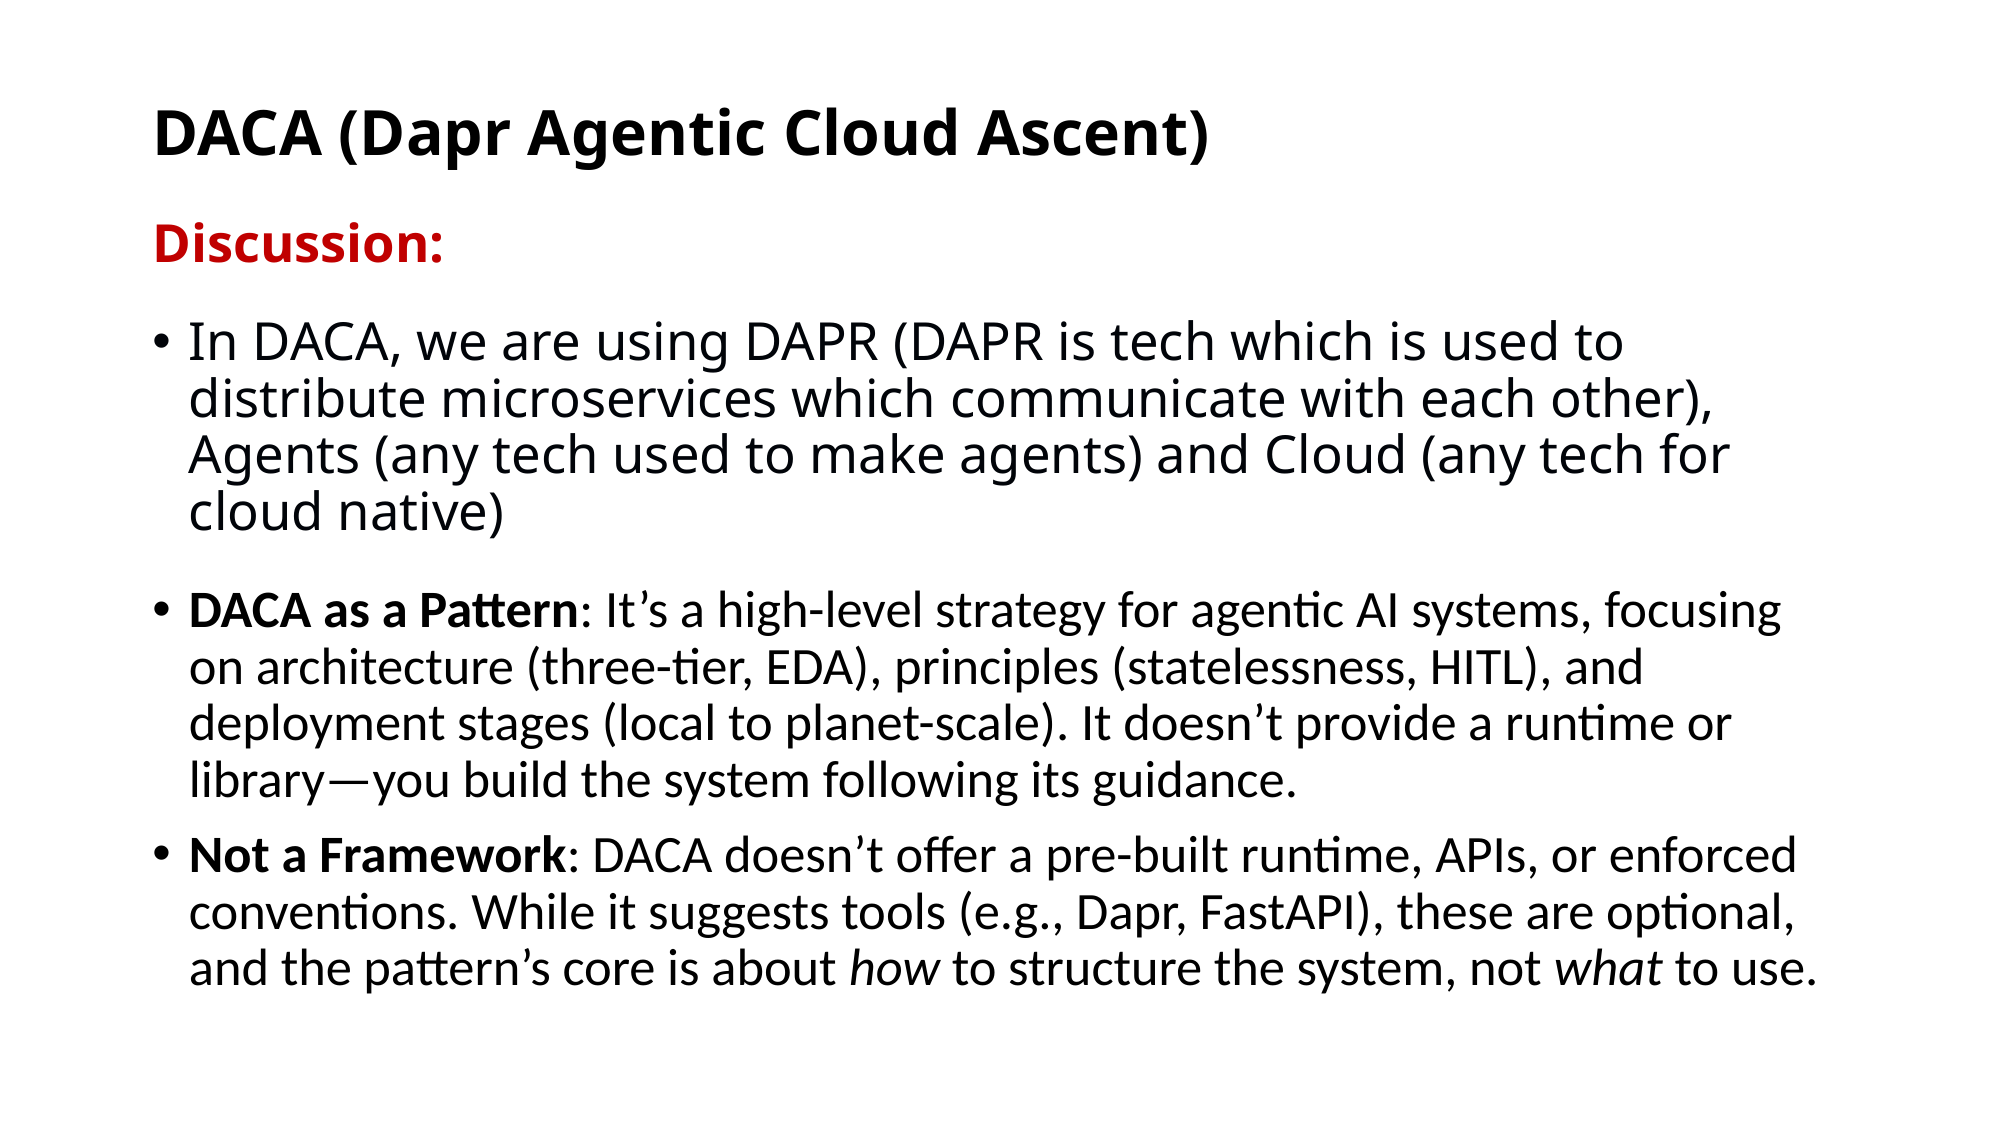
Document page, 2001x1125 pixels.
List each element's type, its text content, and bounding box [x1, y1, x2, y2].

title DACA (Dapr Agentic Cloud Ascent) [137, 59, 1863, 210]
list Discussion: In DACA, we are using DAPR (DAPR is tech which is used to distribute microservices which communicate with each other), Agents (any tech used to make agents) and Cloud (any tech for cloud native) DACA as a Pattern: It’s a high-level strategy for agentic AI systems, focusing on architecture (three-tier, EDA), principles (statelessness, HITL), and deployment stages (local to planet-scale). It doesn’t provide a runtime or library—you build the system following its guidance. Not a Framework: DACA doesn’t offer a pre-built runtime, APIs, or enforced conventions. While it suggests tools (e.g., Dapr, FastAPI), these are optional, and the pattern’s core is about how to structure the system, not what to use. [137, 210, 1863, 1014]
